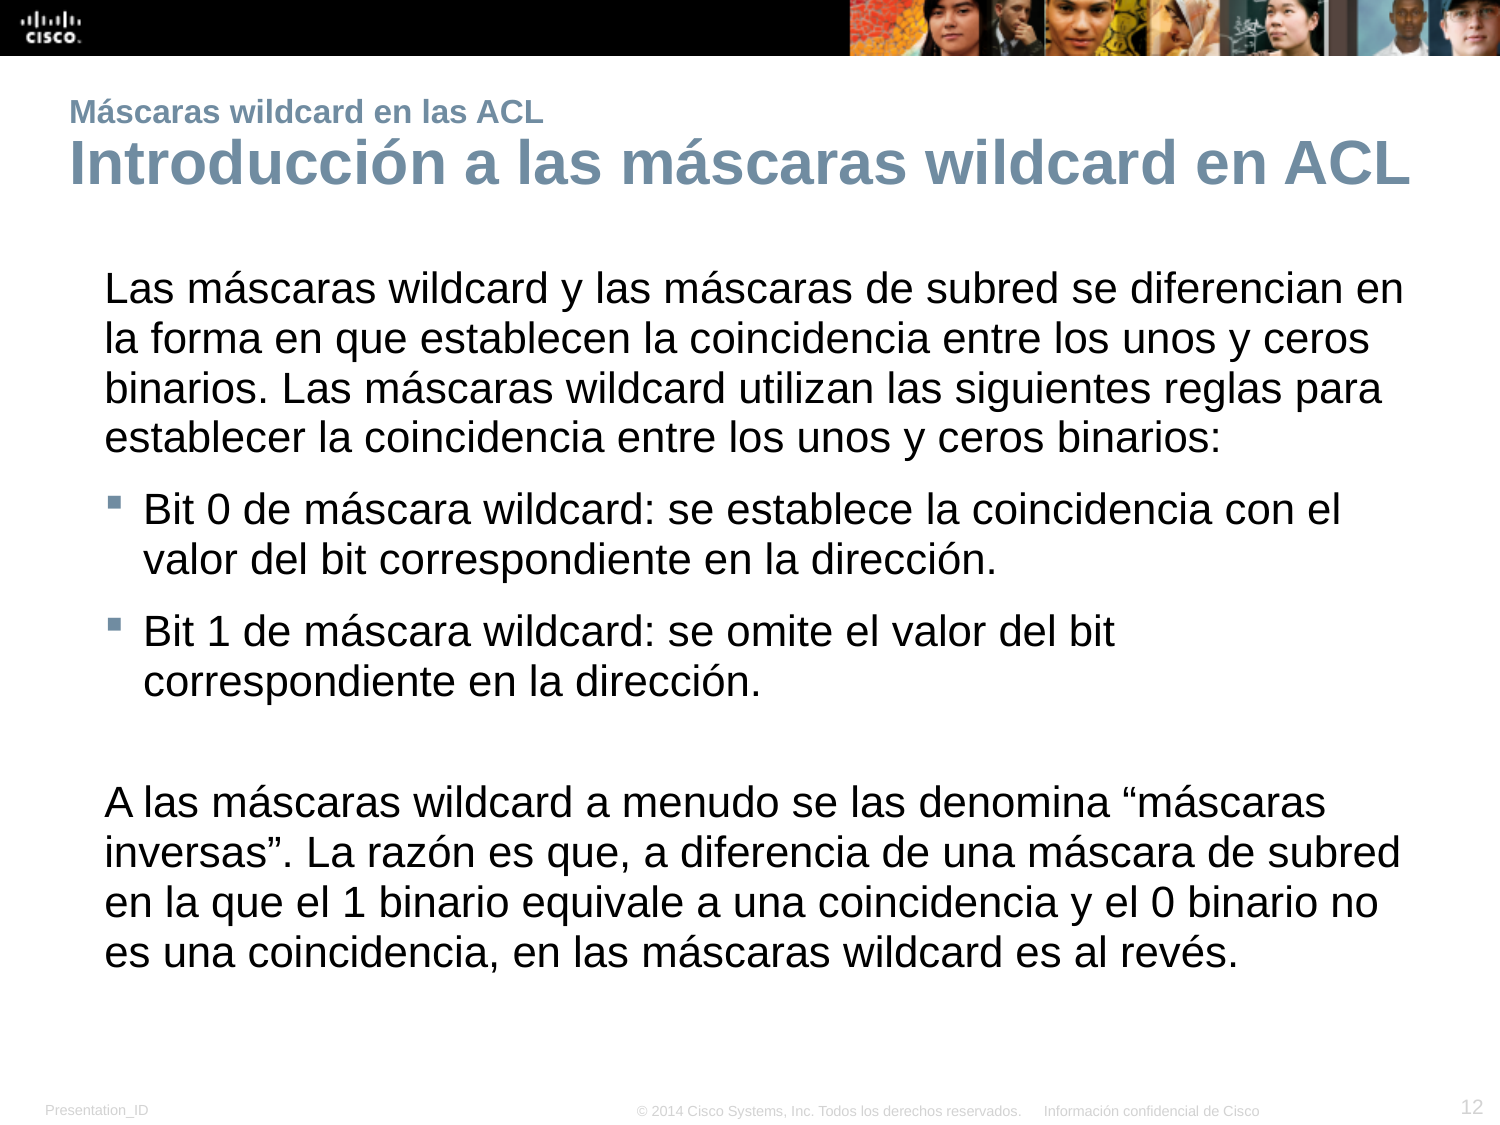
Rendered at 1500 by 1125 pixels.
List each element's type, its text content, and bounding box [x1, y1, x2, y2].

picture [0, 0, 1500, 56]
list Las máscaras wildcard y las máscaras de subred se diferencian en la forma en que establecen la coincidencia entre los unos y ceros binarios. Las máscaras wildcard utilizan las siguientes reglas para establecer la coincidencia entre los unos y ceros binarios: Bit 0 de máscara wildcard: se establece la coincidencia con el valor del bit correspondiente en la dirección. Bit 1 de máscara wildcard: se omite el valor del bit correspondiente en la dirección. A las máscaras wildcard a menudo se las denomina “máscaras inversas”. La razón es que, a diferencia de una máscara de subred en la que el 1 binario equivale a una coincidencia y el 0 binario no es una coincidencia, en las máscaras wildcard es al revés. [90, 256, 1444, 977]
title Máscaras wildcard en las ACL Introducción a las máscaras wildcard en ACL [55, 61, 1444, 205]
